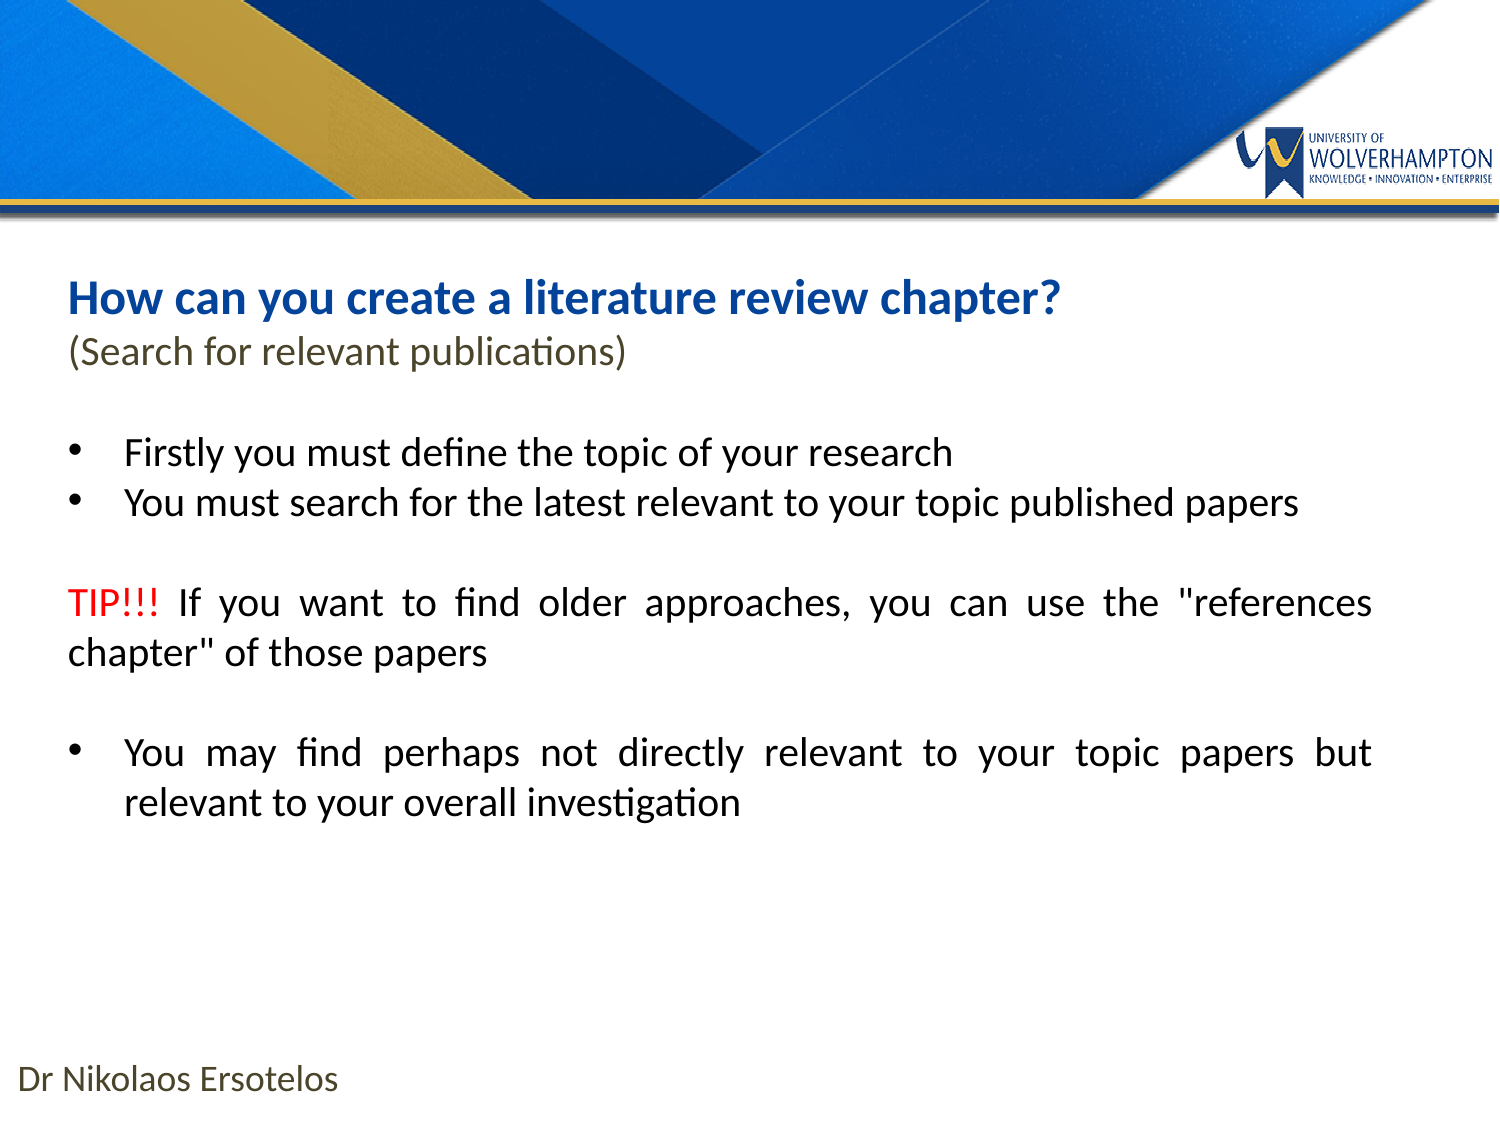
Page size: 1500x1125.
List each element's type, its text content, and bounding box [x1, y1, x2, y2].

text_box How can you create a literature review chapter? (Search for relevant publications) Firstly you must define the topic of your research You must search for the latest relevant to your topic published papers TIP!!! If you want to find older approaches, you can use the "references chapter" of those papers You may find perhaps not directly relevant to your topic papers but relevant to your overall investigation [53, 261, 1388, 1125]
text_box Dr Nikolaos Ersotelos [2, 1046, 53, 1125]
picture [0, 0, 1500, 252]
